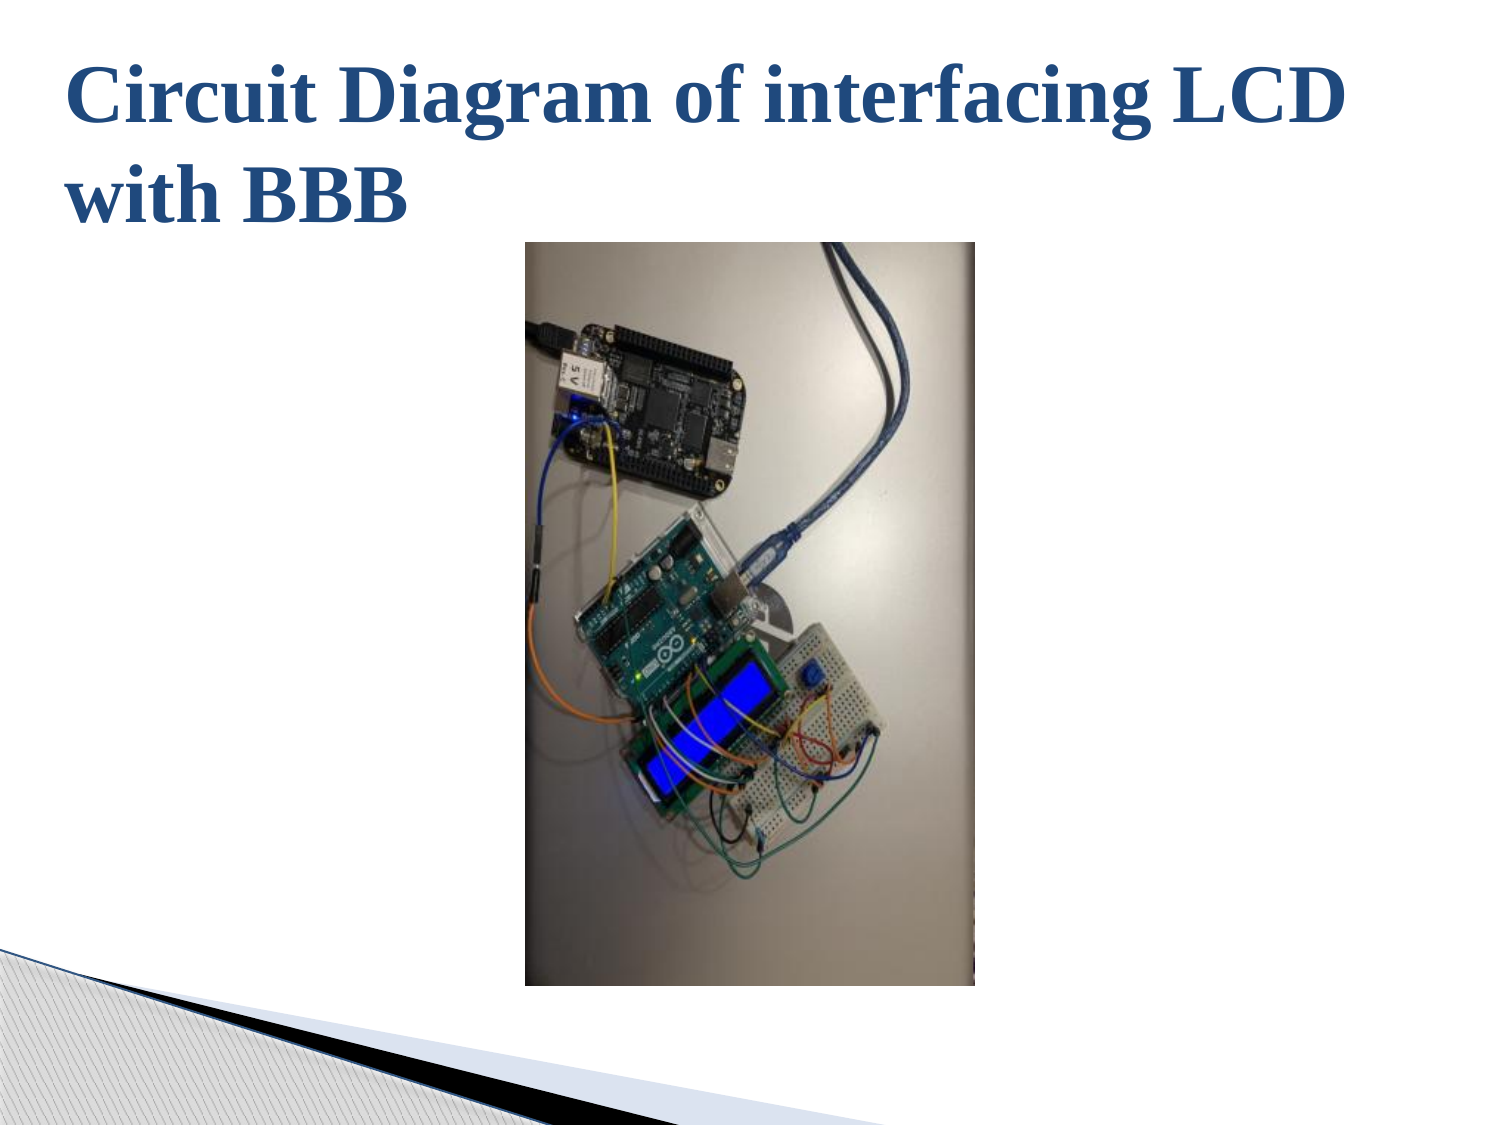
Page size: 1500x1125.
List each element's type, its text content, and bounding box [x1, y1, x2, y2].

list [525, 242, 975, 986]
title Circuit Diagram of interfacing LCD with BBB [50, 45, 1500, 233]
